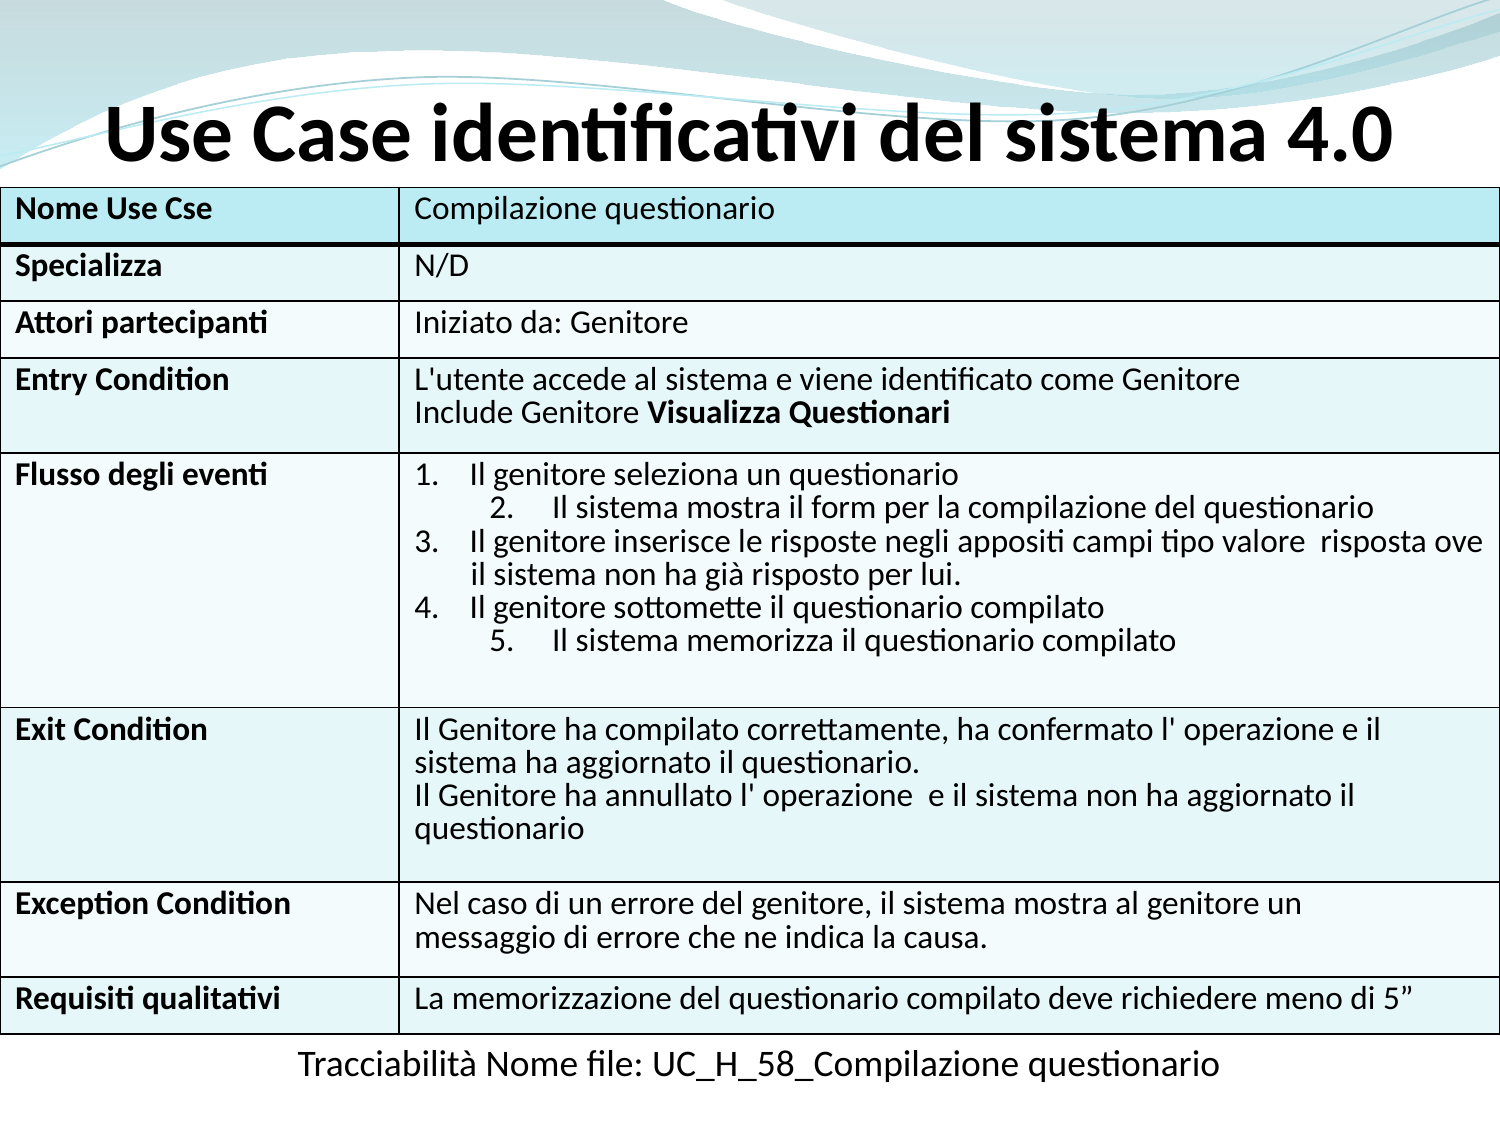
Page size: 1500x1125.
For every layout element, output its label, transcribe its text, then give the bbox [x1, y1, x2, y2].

table_cell 1. Il genitore seleziona un questionario 2. Il sistema mostra il form per la compilazione del questionario 3. Il genitore inserisce le risposte negli appositi campi tipo valore risposta ove il sistema non ha già risposto per lui. 4. Il genitore sottomette il questionario compilato 5. Il sistema memorizza il questionario compilato [400, 454, 1499, 707]
table_cell L'utente accede al sistema e viene identificato come Genitore Include Genitore Visualizza Questionari [400, 359, 1499, 452]
table_cell La memorizzazione del questionario compilato deve richiedere meno di 5” [400, 978, 1499, 1033]
text_box Tracciabilità Nome file: UC_H_58_Compilazione questionario [282, 1031, 1236, 1091]
table_cell Exit Condition [1, 708, 398, 881]
table_cell Iniziato da: Genitore [400, 302, 1499, 357]
table_cell Requisiti qualitativi [1, 978, 398, 1033]
table_header Nome Use Cse [1, 188, 398, 242]
table_cell Nel caso di un errore del genitore, il sistema mostra al genitore un messaggio di errore che ne indica la causa. [400, 883, 1499, 976]
table_cell Entry Condition [1, 359, 398, 452]
table_cell Exception Condition [1, 883, 398, 976]
table_cell Attori partecipanti [1, 302, 398, 357]
table_cell N/D [400, 247, 1499, 300]
table_cell Specializza [1, 247, 398, 300]
table_cell Il Genitore ha compilato correttamente, ha confermato l' operazione e il sistema ha aggiornato il questionario. Il Genitore ha annullato l' operazione e il sistema non ha aggiornato il questionario [400, 708, 1499, 881]
table_header Compilazione questionario [400, 188, 1499, 242]
text_box Use Case identificativi del sistema 4.0 [0, 70, 1500, 187]
table_cell Flusso degli eventi [1, 454, 398, 707]
